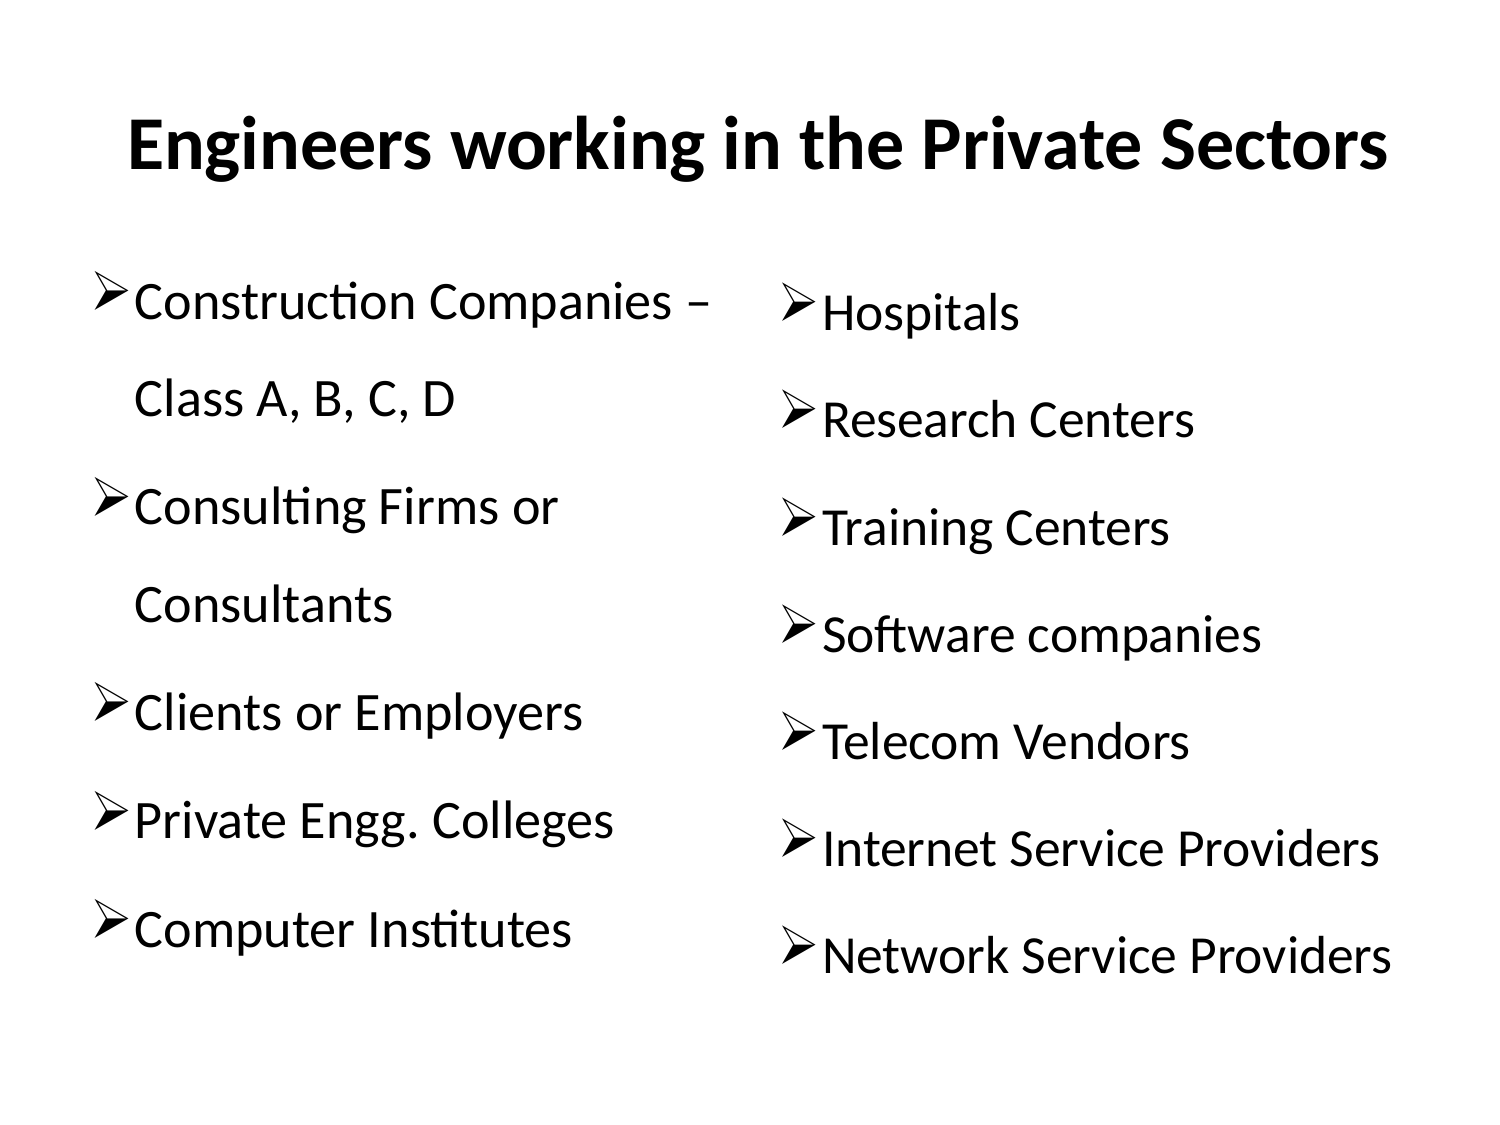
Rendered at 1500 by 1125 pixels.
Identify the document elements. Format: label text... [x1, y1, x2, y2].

list Hospitals Research Centers Training Centers Software companies Telecom Vendors Internet Service Providers Network Service Providers [762, 237, 1425, 1005]
list Construction Companies – Class A, B, C, D Consulting Firms or Consultants Clients or Employers Private Engg. Colleges Computer Institutes [75, 224, 738, 1025]
title Engineers working in the Private Sectors [75, 45, 1425, 233]
